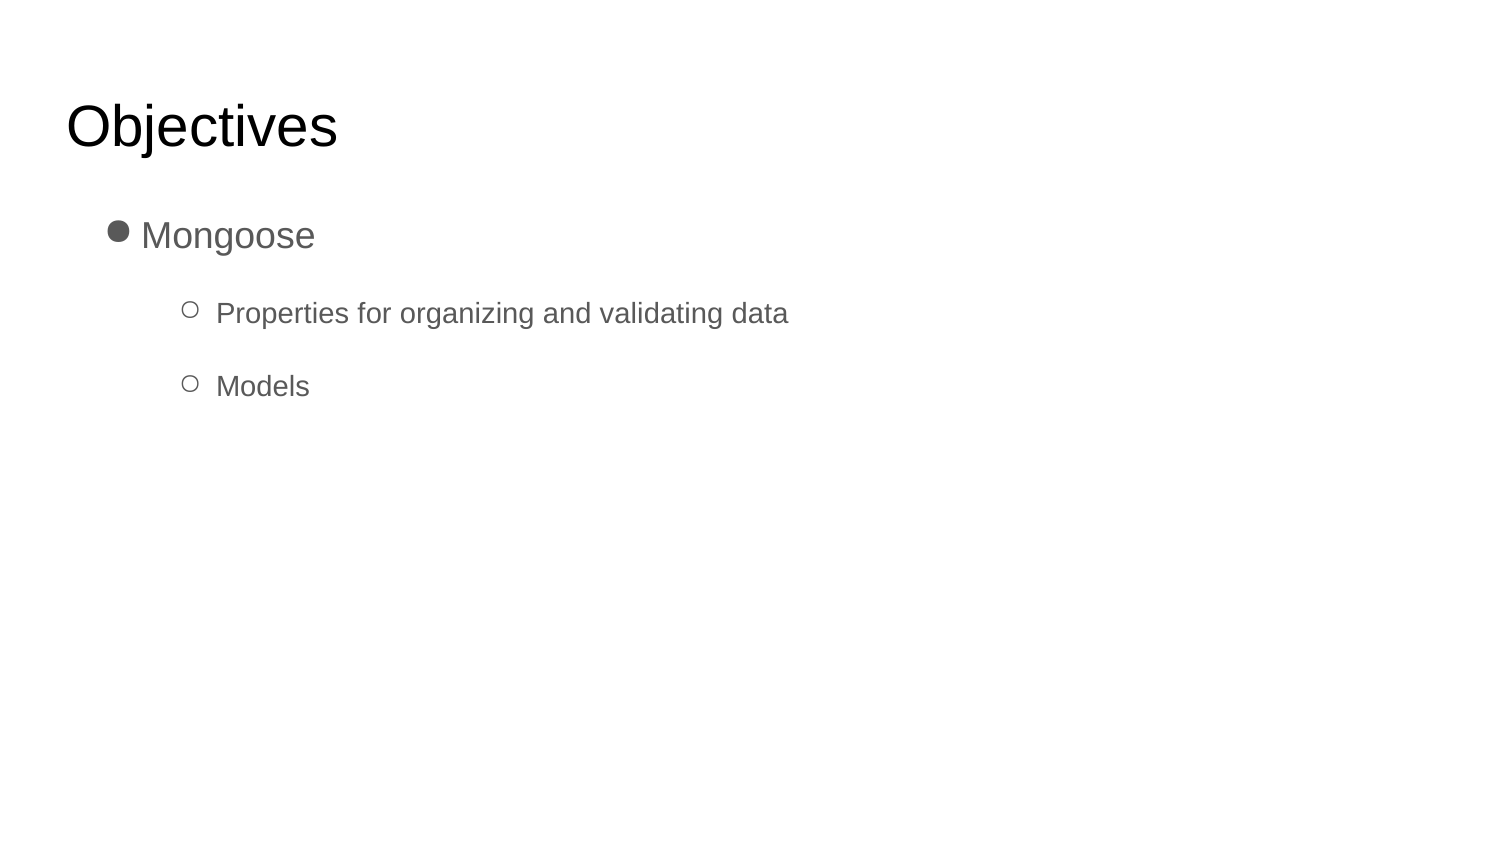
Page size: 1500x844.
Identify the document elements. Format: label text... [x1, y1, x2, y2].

title Objectives [51, 72, 1449, 167]
list Mongoose Properties for organizing and validating data Models [51, 189, 1449, 750]
